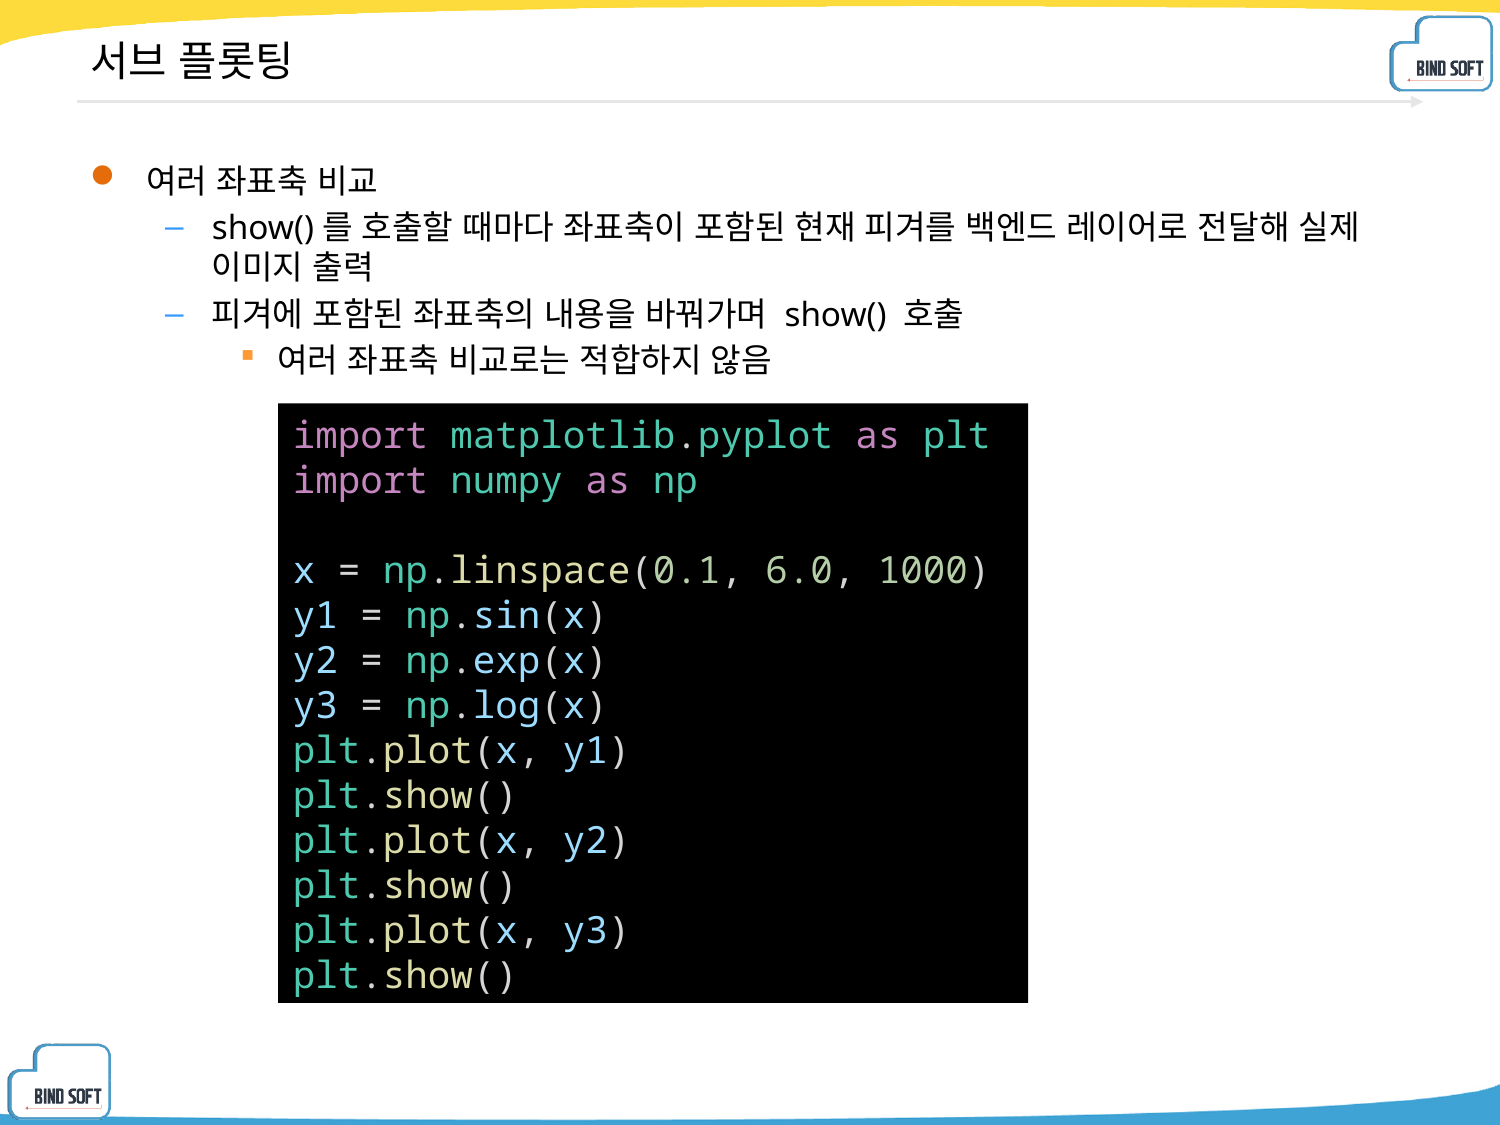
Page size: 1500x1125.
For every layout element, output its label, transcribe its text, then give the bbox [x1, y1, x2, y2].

text_box import matplotlib.pyplot as plt import numpy as np x = np.linspace(0.1, 6.0, 1000) y1 = np.sin(x) y2 = np.exp(x) y3 = np.log(x) plt.plot(x, y1) plt.show() plt.plot(x, y2) plt.show() plt.plot(x, y3) plt.show() [278, 403, 1029, 1003]
picture [0, 0, 1500, 96]
title 서브 플롯팅 [75, 11, 1425, 108]
list 여러 좌표축 비교 show()를 호출할 때마다 좌표축이 포함된 현재 피겨를 백엔드 레이어로 전달해 실제 이미지 출력 피겨에 포함된 좌표축의 내용을 바꿔가며 show() 호출 여러 좌표축 비교로는 적합하지 않음 [75, 152, 1425, 1055]
picture [0, 1003, 1500, 1125]
